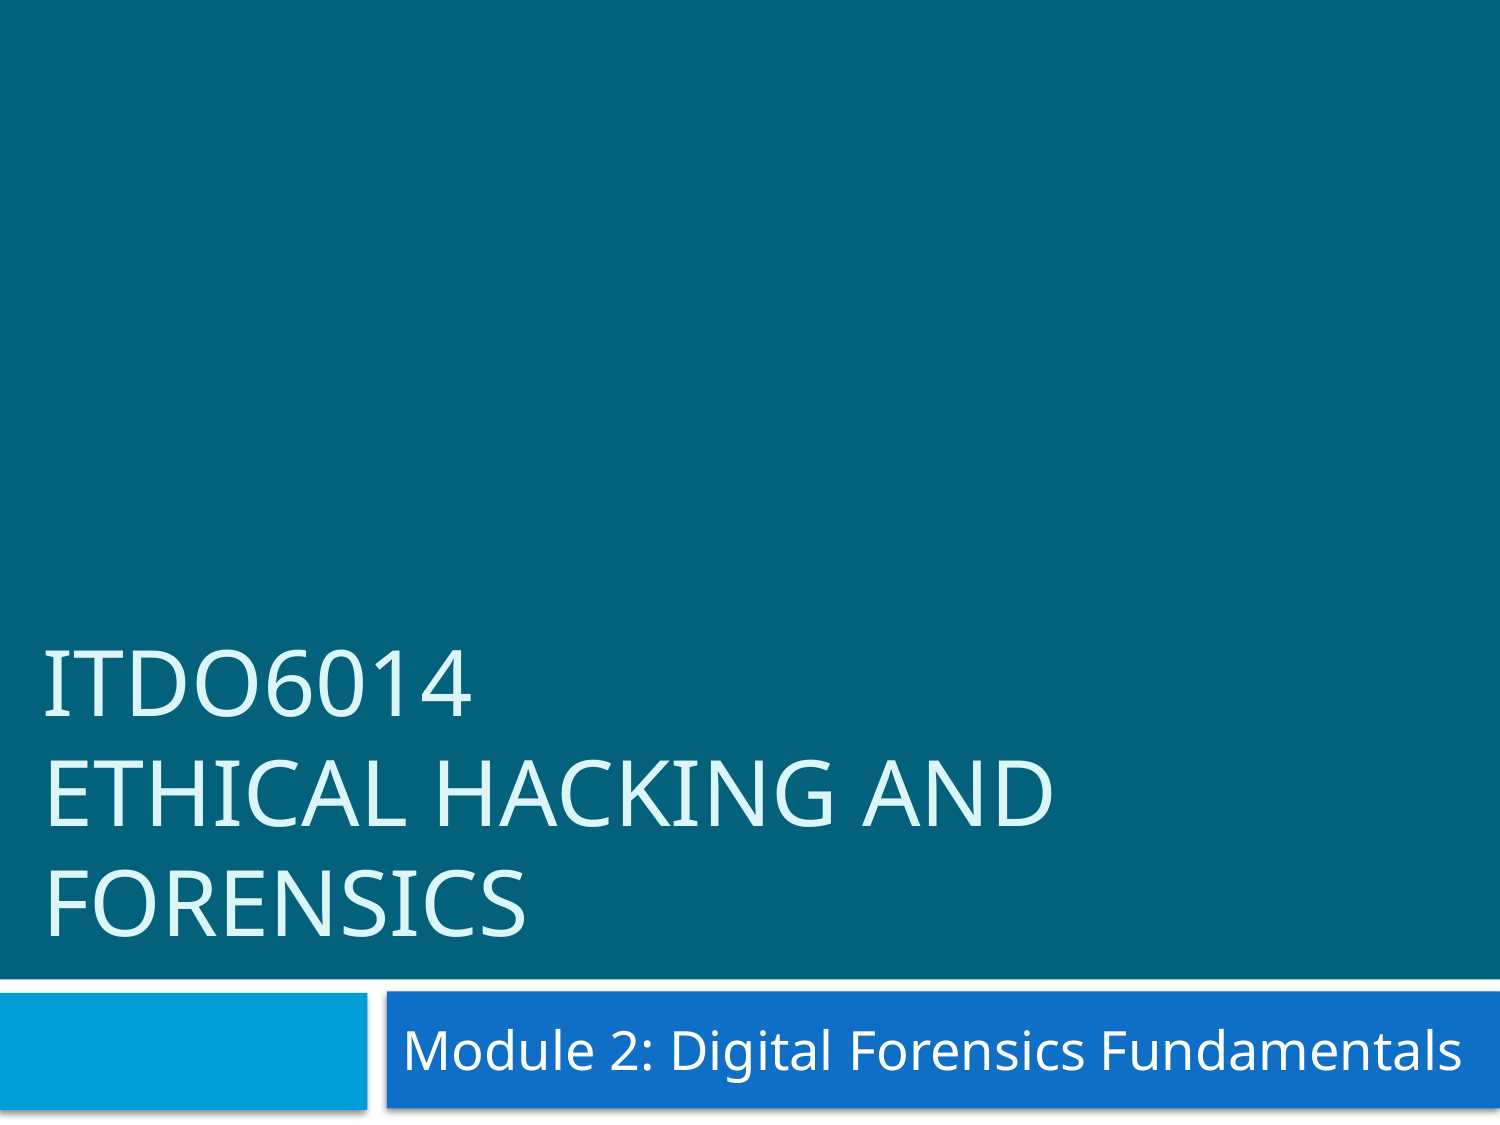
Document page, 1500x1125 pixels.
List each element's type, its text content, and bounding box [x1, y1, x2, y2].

picture [46, 651, 69, 662]
picture [446, 651, 461, 662]
subtitle Module 2: Digital Forensics Fundamentals [387, 992, 1488, 1106]
picture [74, 651, 122, 662]
picture [324, 650, 358, 662]
picture [380, 651, 399, 662]
picture [203, 650, 250, 662]
title ITDO6014 Ethical Hacking and Forensics [27, 662, 1451, 963]
picture [275, 650, 306, 662]
picture [133, 651, 178, 662]
